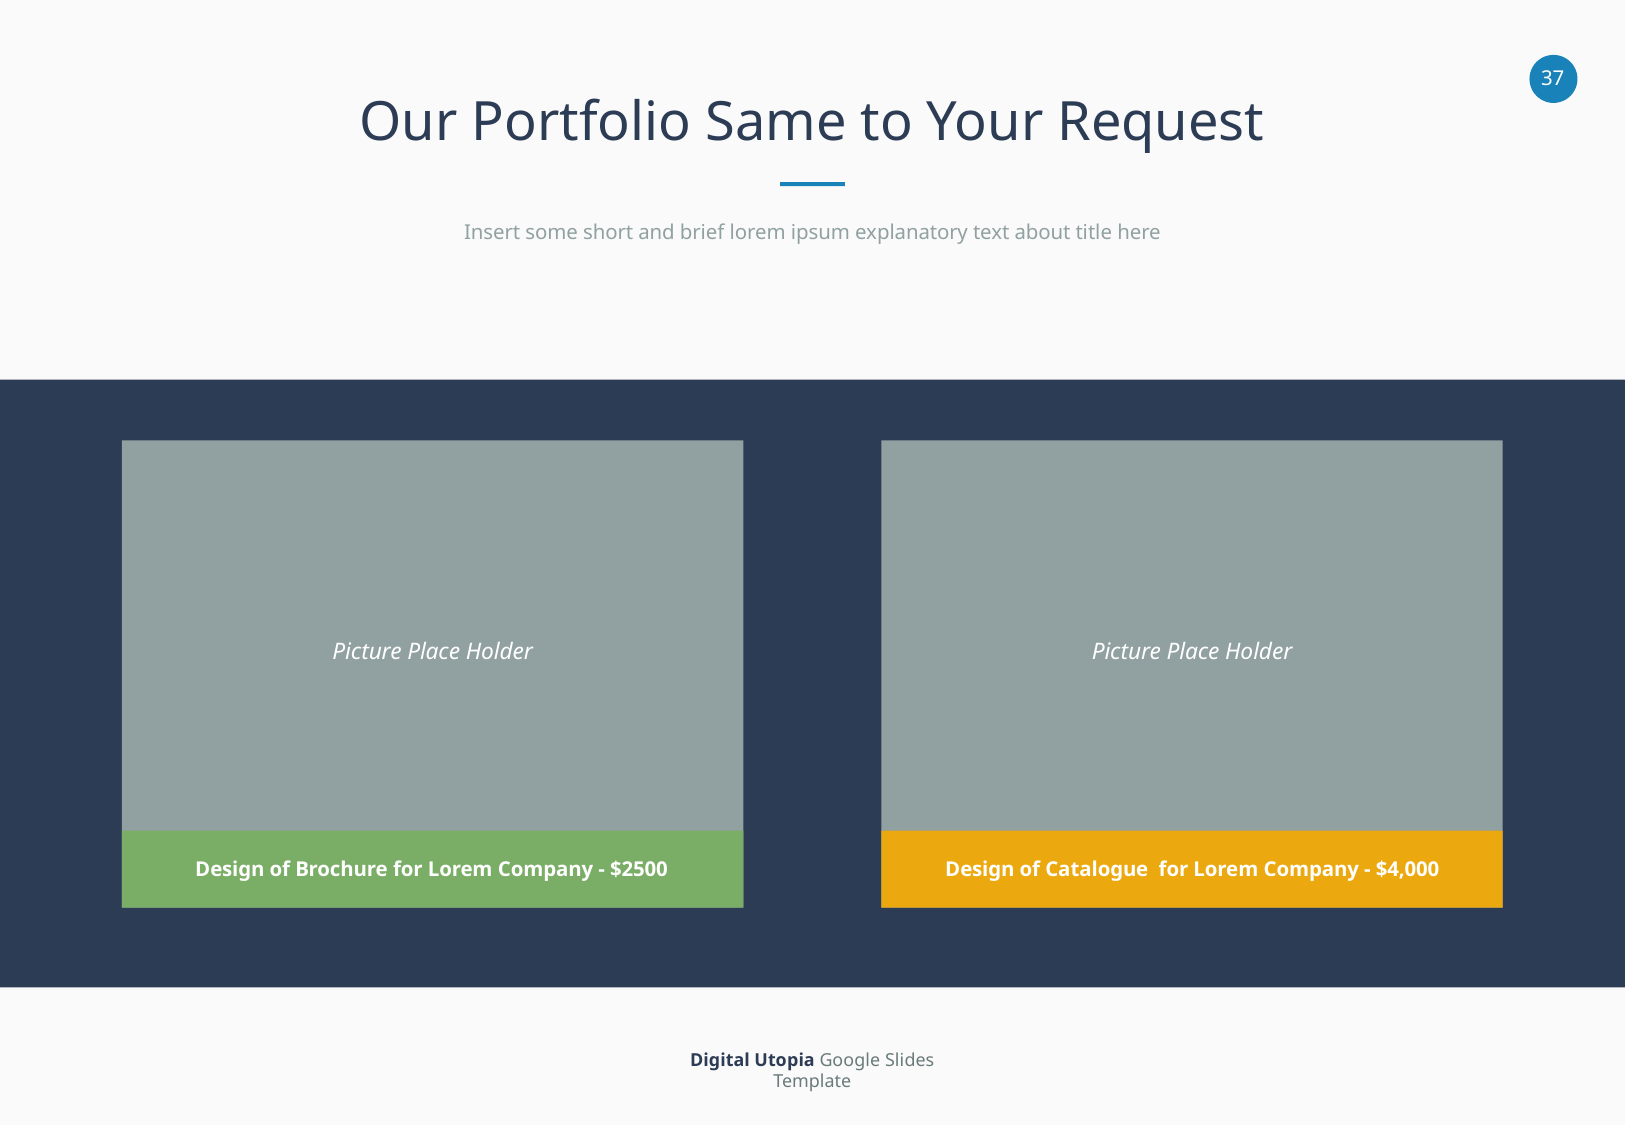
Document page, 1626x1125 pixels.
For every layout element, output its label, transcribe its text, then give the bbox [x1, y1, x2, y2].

text_box [881, 830, 1503, 908]
text_box [0, 379, 1625, 988]
text_box [121, 440, 744, 830]
text_box Design of Brochure for Lorem Company - $2500 [158, 855, 705, 881]
list Insert some short and brief lorem ipsum explanatory text about title here [121, 219, 1504, 250]
list Our Portfolio Same to Your Request [121, 86, 1504, 159]
text_box [121, 830, 744, 908]
text_box Picture Place Holder [170, 637, 695, 665]
text_box [881, 440, 1503, 830]
text_box Picture Place Holder [930, 637, 1454, 665]
text_box Design of Catalogue for Lorem Company - $4,000 [919, 855, 1465, 881]
